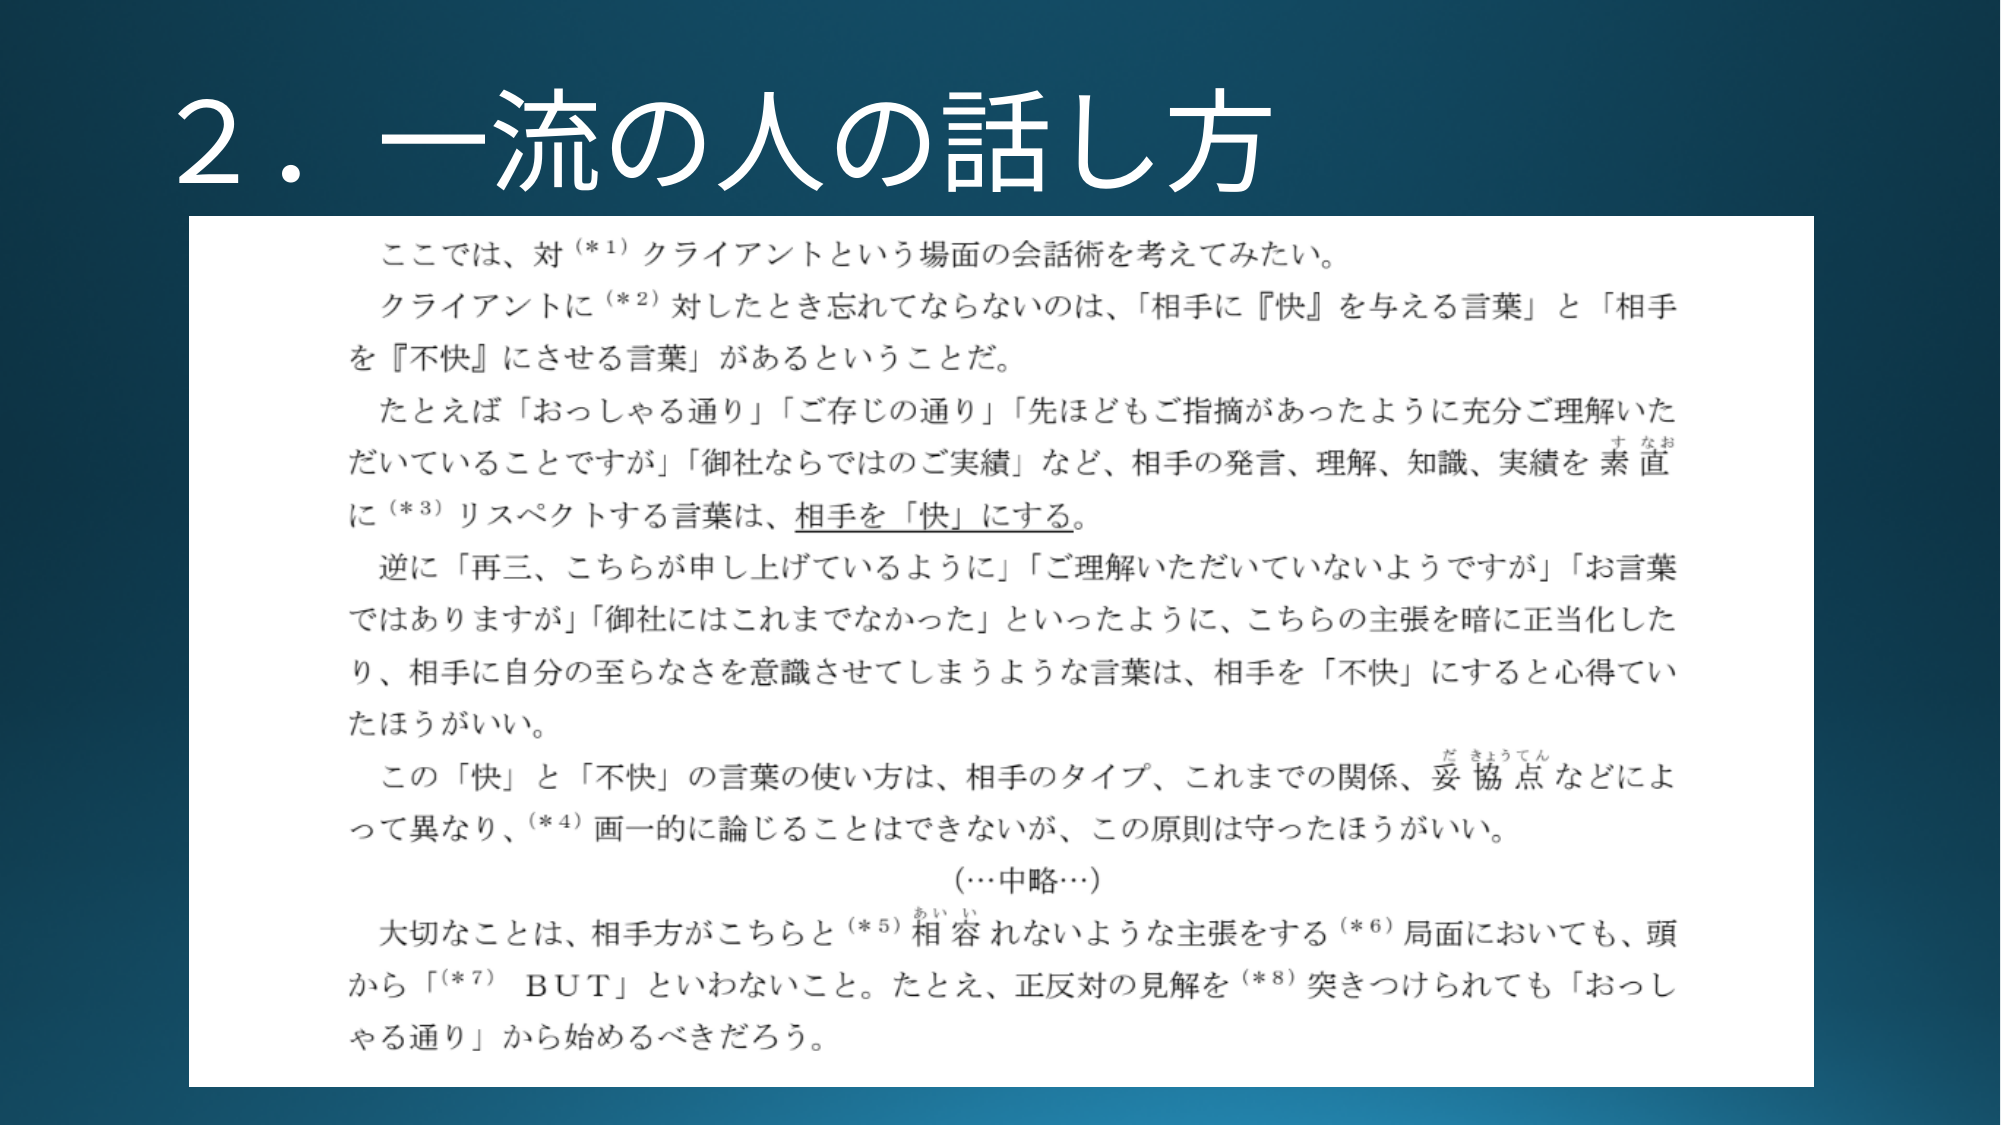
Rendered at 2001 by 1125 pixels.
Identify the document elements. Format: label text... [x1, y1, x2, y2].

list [189, 216, 1814, 1087]
title ２．一流の人の話し方 [137, 38, 1863, 256]
picture [0, 0, 2001, 1125]
